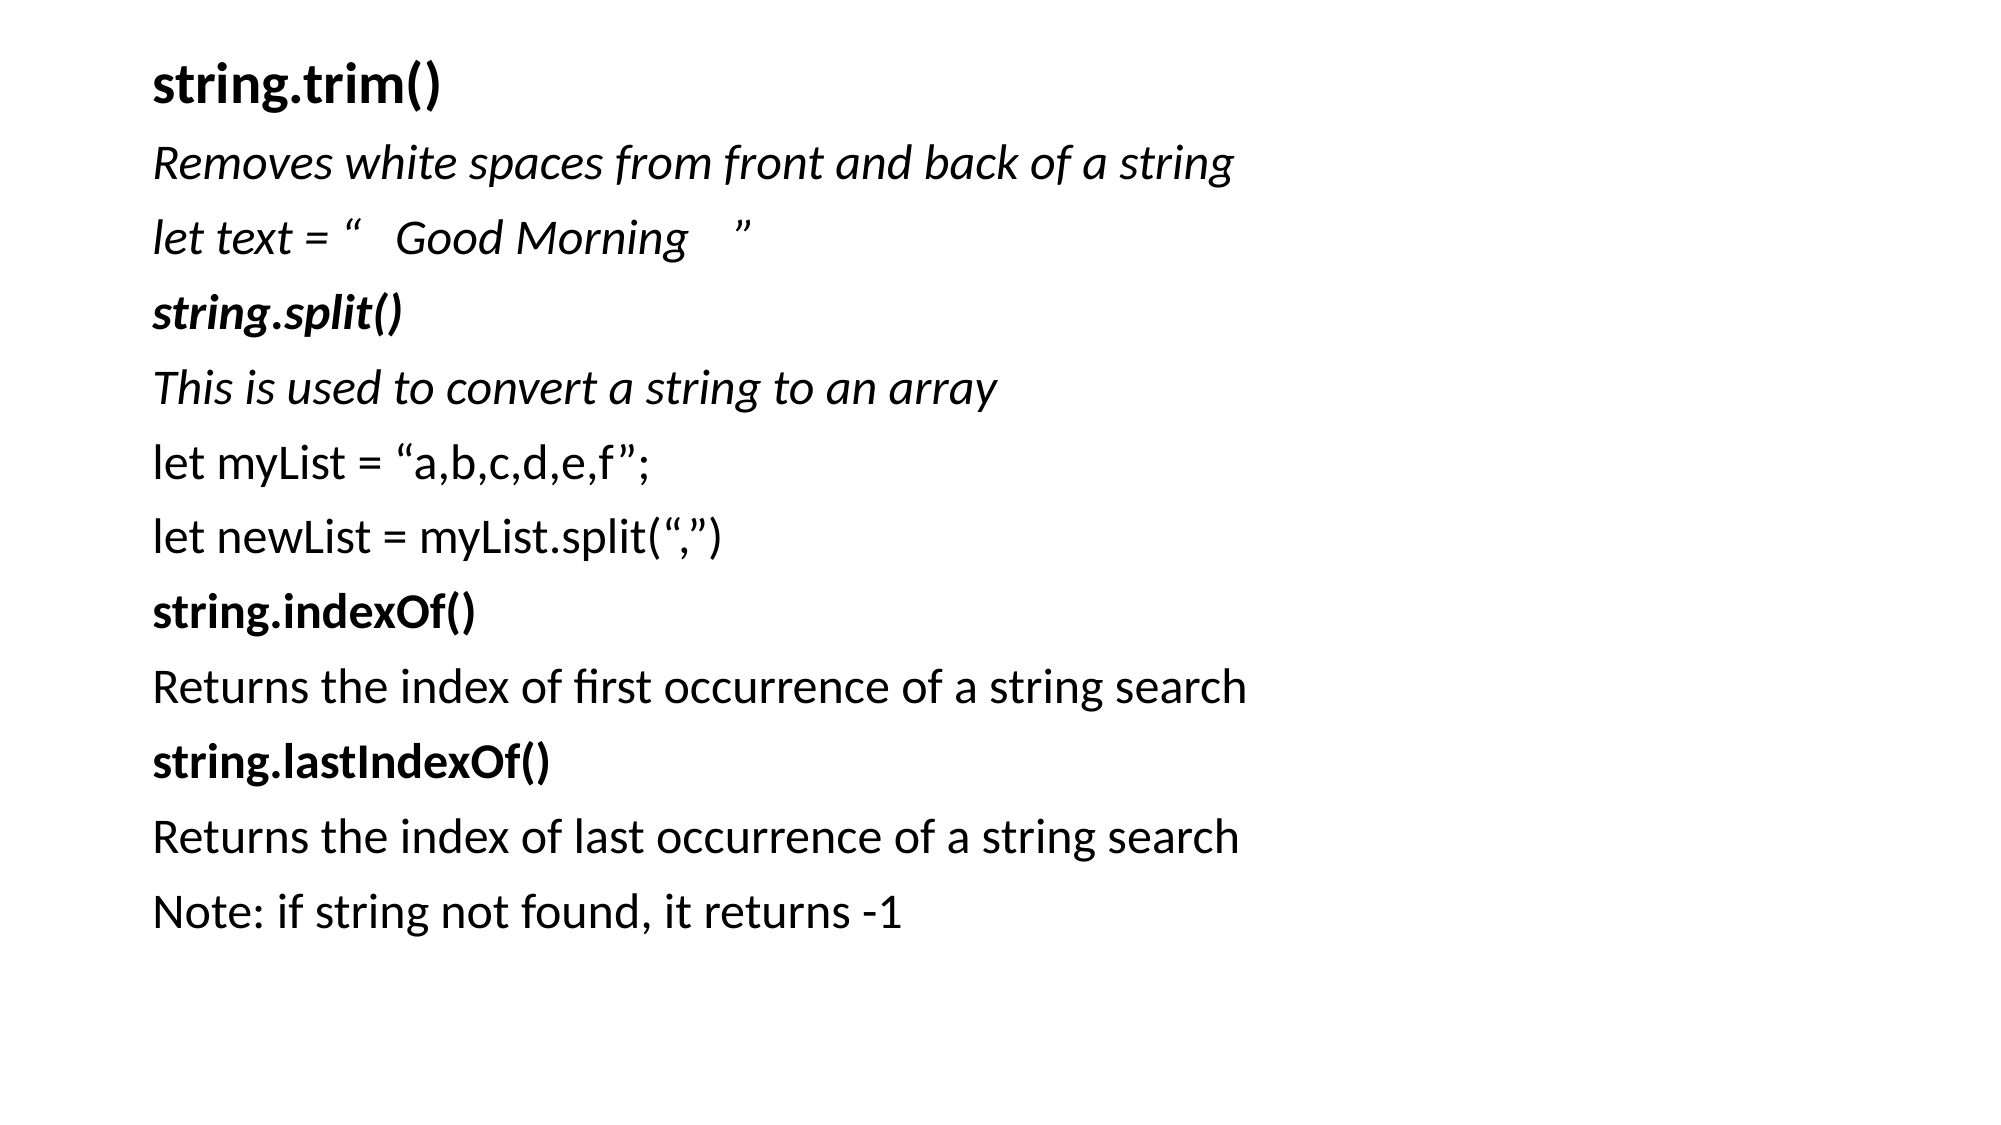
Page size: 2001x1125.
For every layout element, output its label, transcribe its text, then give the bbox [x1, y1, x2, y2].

list string.trim() Removes white spaces from front and back of a string let text = “ Good Morning ” string.split() This is used to convert a string to an array let myList = “a,b,c,d,e,f”; let newList = myList.split(“,”) string.indexOf() Returns the index of first occurrence of a string search string.lastIndexOf() Returns the index of last occurrence of a string search Note: if string not found, it returns -1 [137, 45, 1863, 1014]
